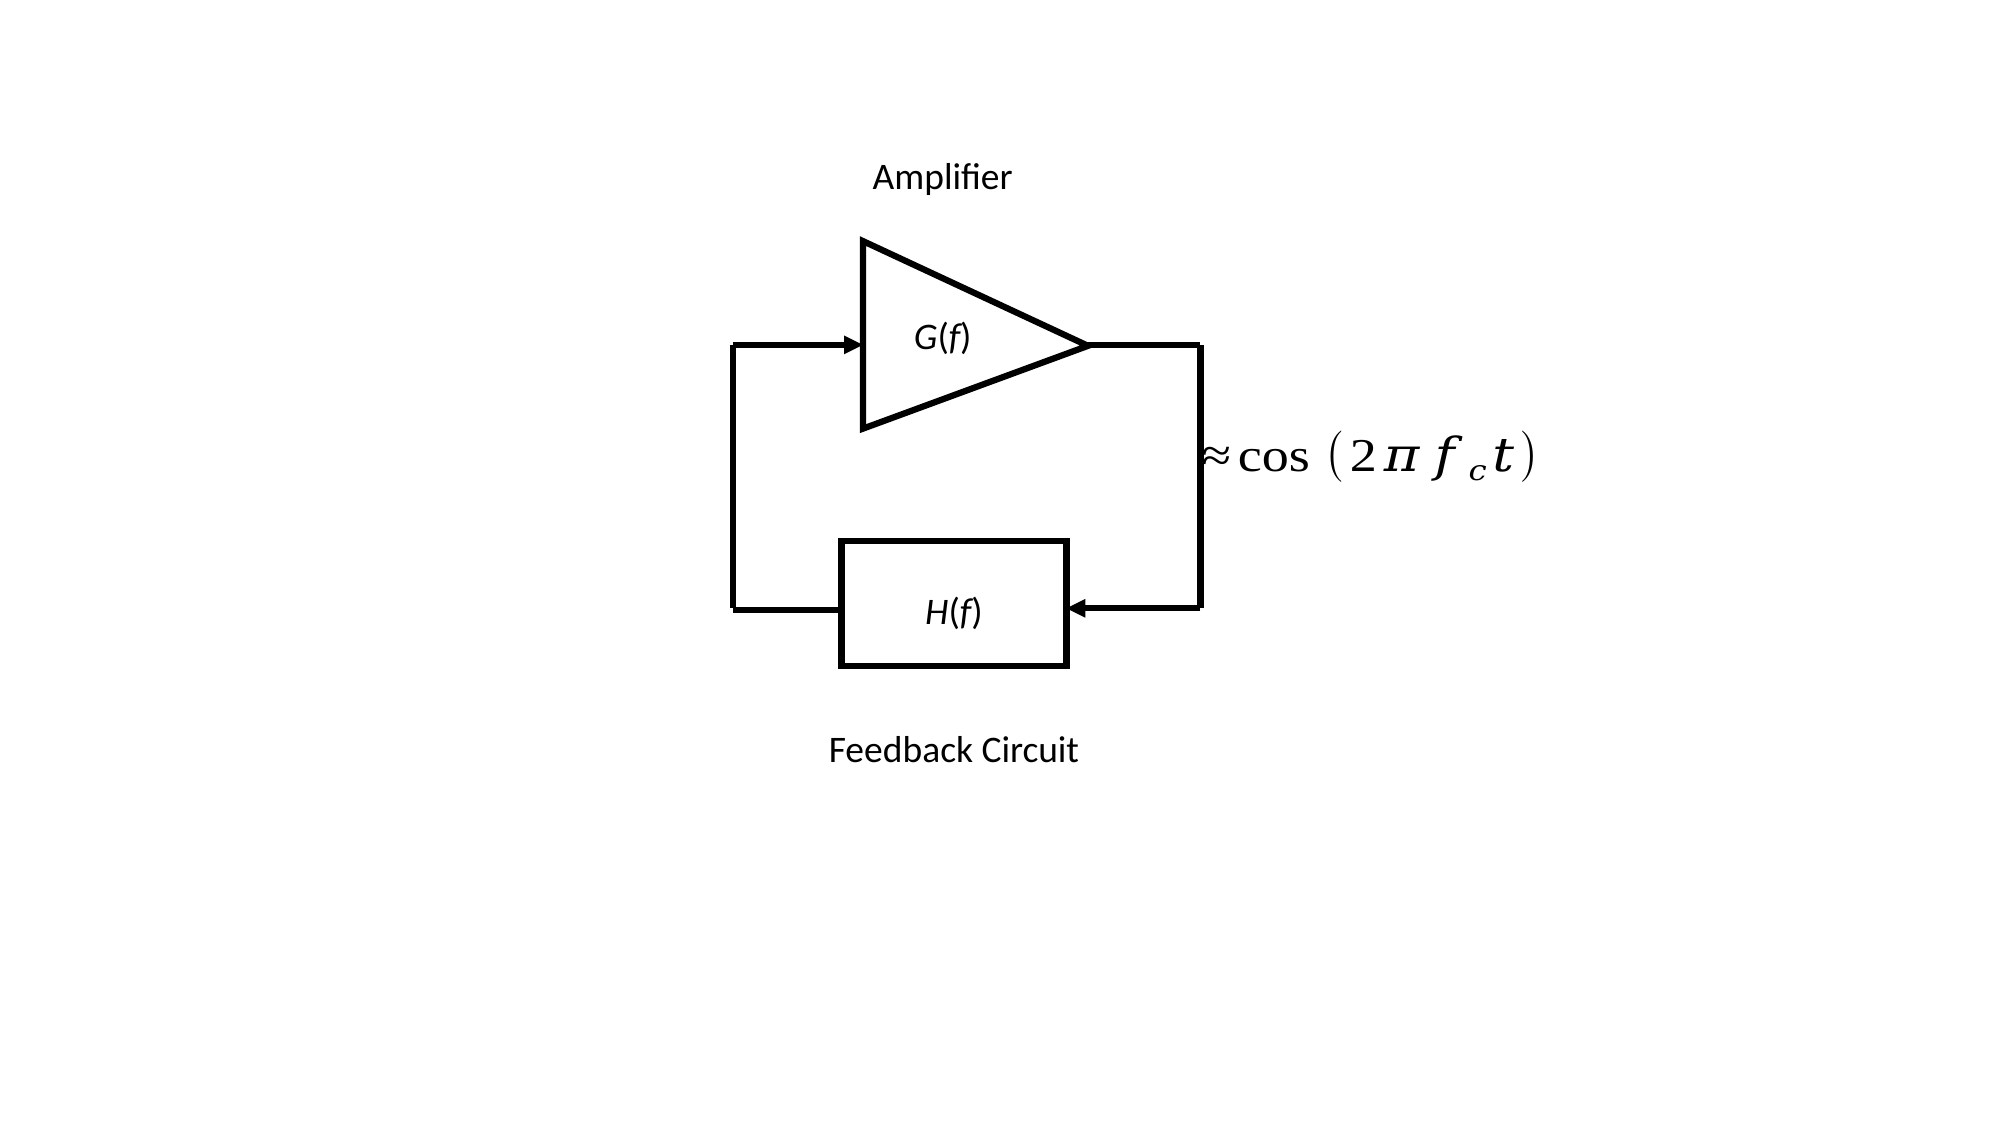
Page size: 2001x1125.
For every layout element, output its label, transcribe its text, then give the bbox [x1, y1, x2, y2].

text_box G(f) [898, 304, 987, 365]
text_box H(f) [910, 579, 998, 640]
text_box [841, 540, 1068, 667]
text_box [861, 239, 1088, 431]
text_box Feedback Circuit [813, 717, 1095, 778]
text_box Amplifier [857, 144, 1028, 205]
